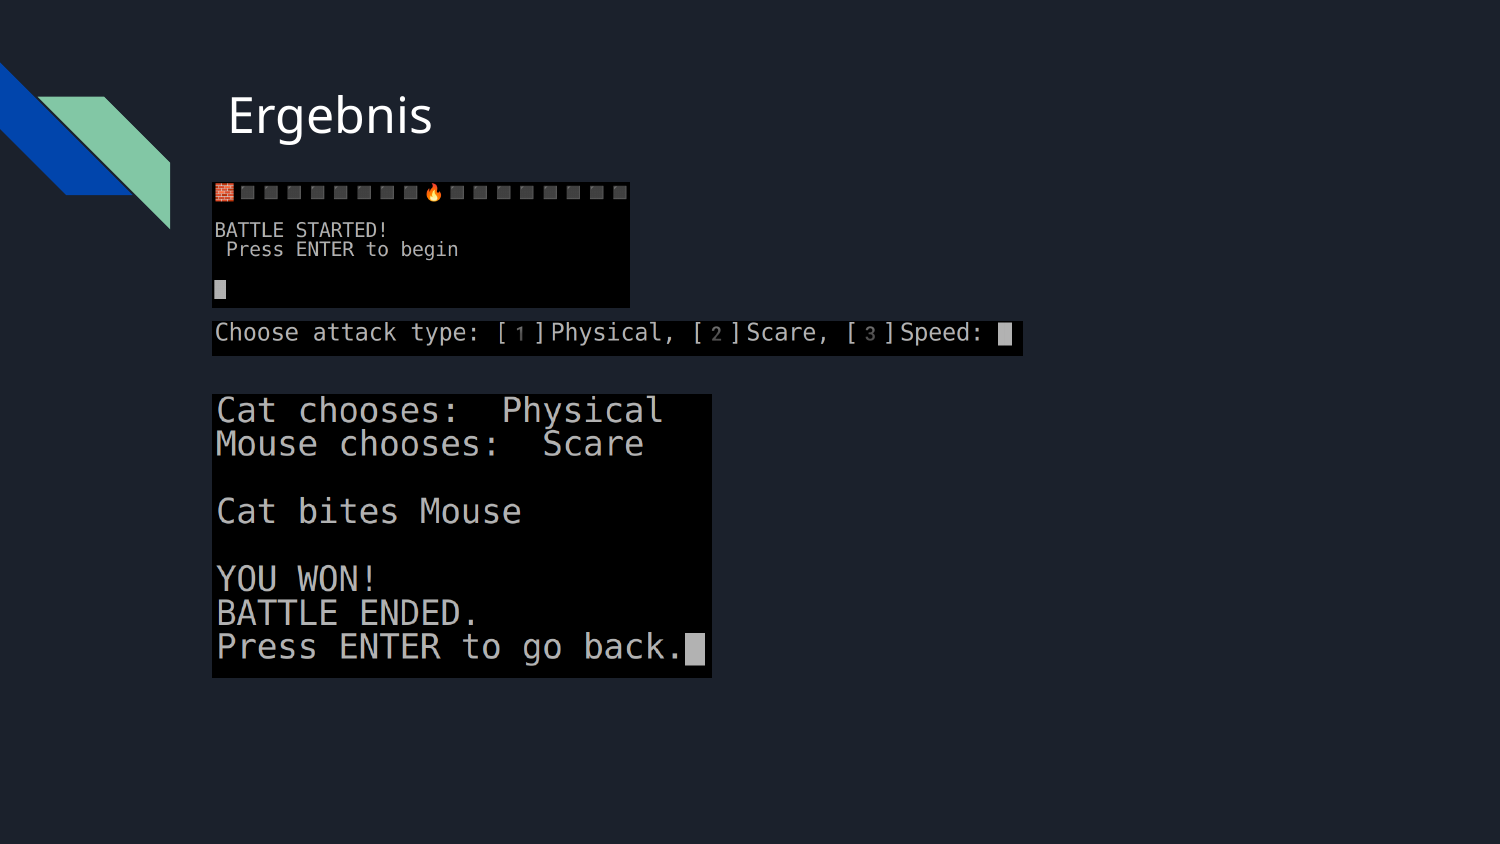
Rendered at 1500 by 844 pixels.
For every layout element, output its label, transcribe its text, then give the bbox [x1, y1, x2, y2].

picture [212, 182, 630, 308]
picture [212, 321, 1023, 357]
title Ergebnis [212, 64, 1368, 215]
picture [212, 394, 713, 678]
